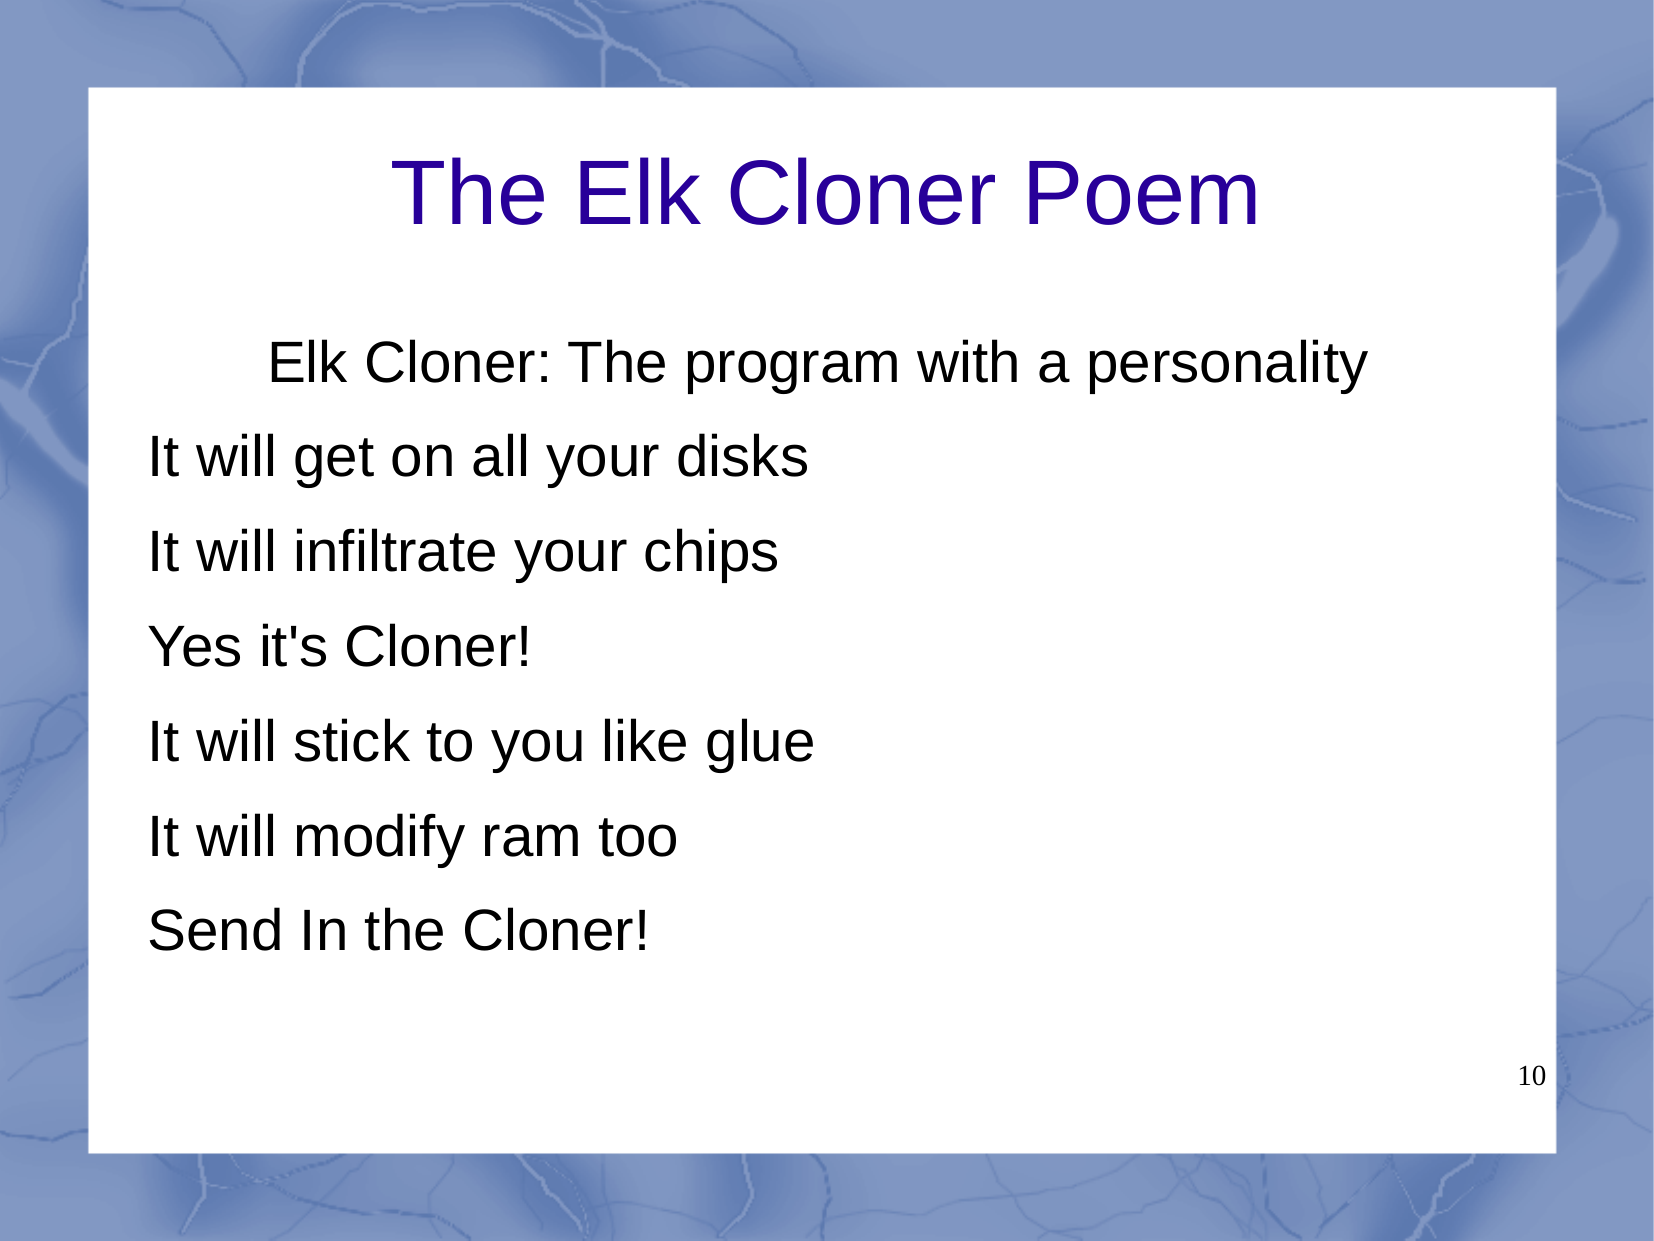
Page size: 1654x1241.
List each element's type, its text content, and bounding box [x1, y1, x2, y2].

list Elk Cloner: The program with a personality It will get on all your disks It will infiltrate your chips Yes it's Cloner! It will stick to you like glue It will modify ram too Send In the Cloner! [147, 325, 1506, 987]
slide_number 10 [1161, 1058, 1548, 1145]
title The Elk Cloner Poem [118, 90, 1536, 298]
picture [0, 0, 1654, 1241]
